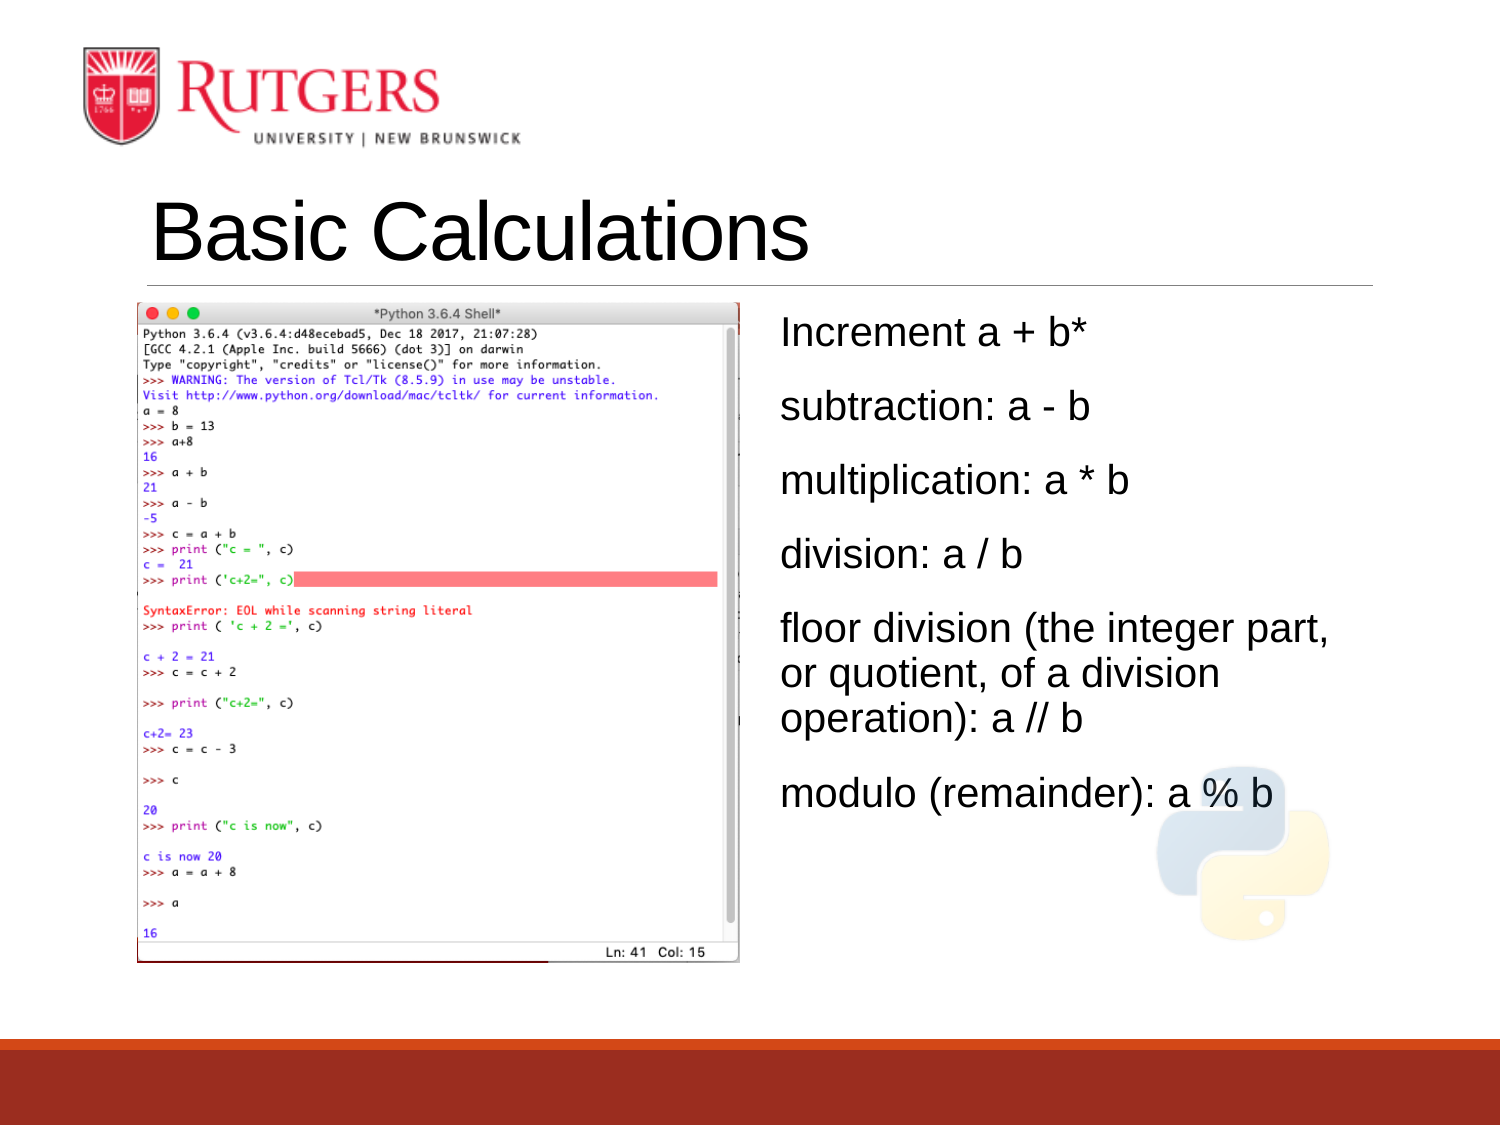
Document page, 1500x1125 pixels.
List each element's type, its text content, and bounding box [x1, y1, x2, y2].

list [137, 302, 740, 964]
picture [1117, 728, 1370, 980]
picture [81, 46, 525, 151]
title Basic Calculations [135, 47, 1373, 285]
list Increment a + b* subtraction: a - b multiplication: a * b division: a / b floor division (the integer part, or quotient, of a division operation): a // b modulo (remainder): a % b [765, 302, 1373, 963]
